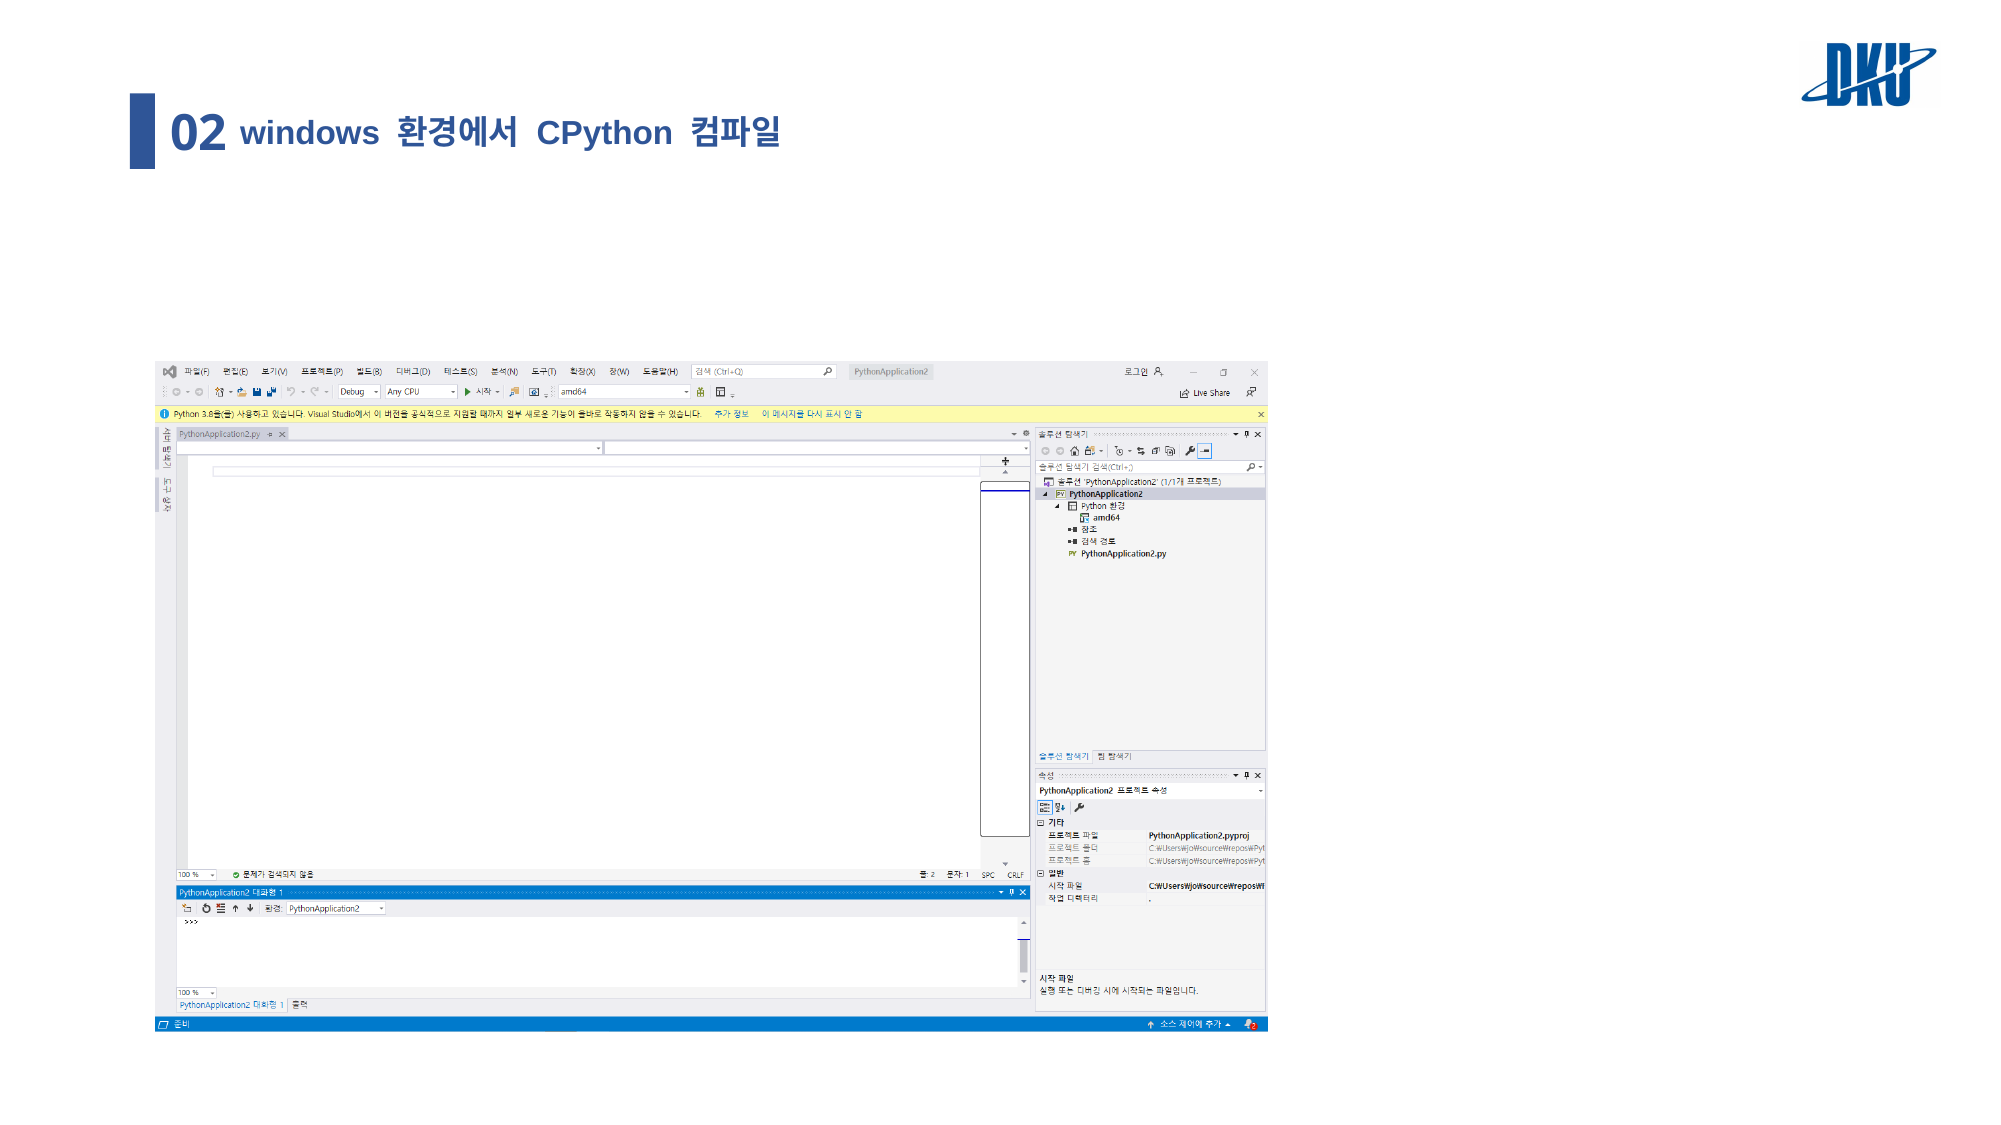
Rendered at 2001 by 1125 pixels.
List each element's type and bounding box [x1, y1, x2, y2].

text_box [129, 93, 800, 169]
picture [1799, 41, 1941, 108]
picture [154, 361, 1268, 1032]
